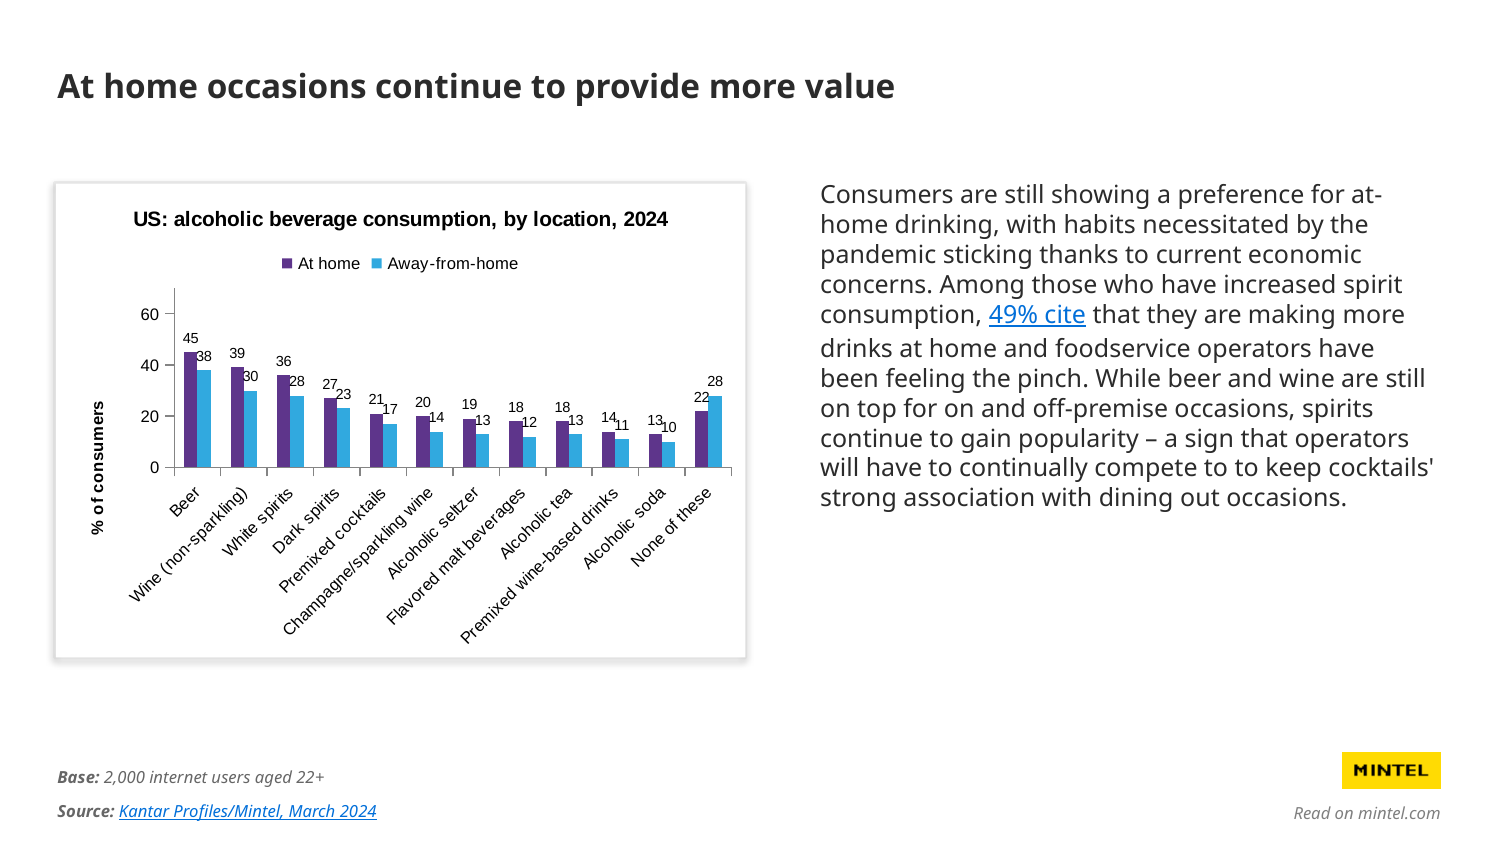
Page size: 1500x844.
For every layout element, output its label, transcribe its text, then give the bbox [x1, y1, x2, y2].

title At home occasions continue to provide more value [57, 57, 1416, 158]
chart [55, 183, 746, 658]
list Consumers are still showing a preference for at-home drinking, with habits necessitated by the pandemic sticking thanks to current economic concerns. Among those who have increased spirit consumption, 49% cite that they are making more drinks at home and foodservice operators have been feeling the pinch. While beer and wine are still on top for on and off-premise occasions, spirits continue to gain popularity – a sign that operators will have to continually compete to to keep cocktails' strong association with dining out occasions. [820, 178, 1439, 705]
picture [1342, 752, 1441, 789]
list Read on mintel.com [1200, 795, 1441, 832]
list Base: 2,000 internet users aged 22+ Source: Kantar Profiles/Mintel, March 2024 [57, 742, 1180, 832]
